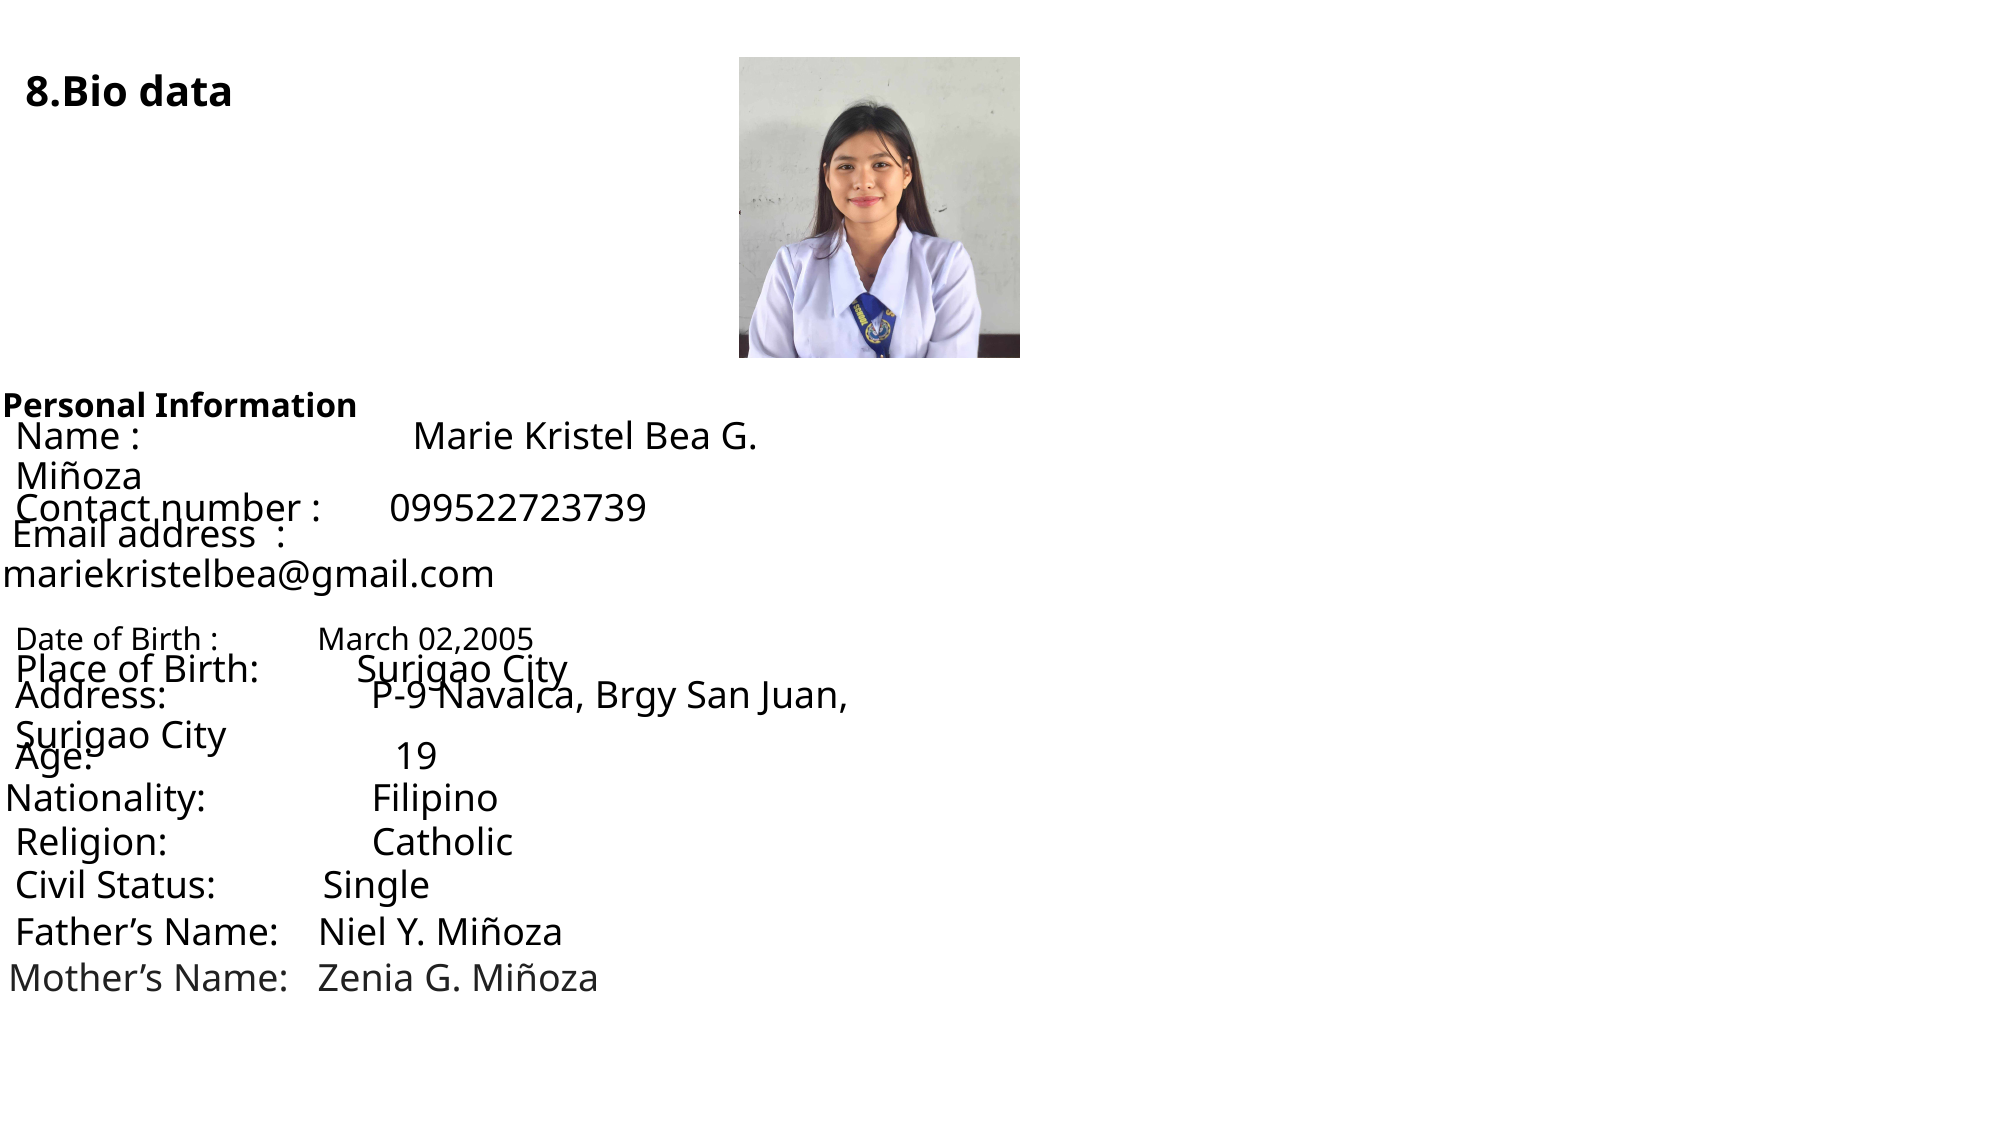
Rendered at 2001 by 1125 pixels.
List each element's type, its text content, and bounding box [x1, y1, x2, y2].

picture [738, 57, 1021, 359]
text_box Place of Birth: Surigao City [0, 621, 629, 667]
text_box Religion: Catholic [0, 794, 629, 853]
text_box Nationality: Filipino [0, 750, 619, 794]
text_box Age: 19 [0, 708, 629, 794]
text_box Address: P-9 Navalca, Brgy San Juan, Surigao City [0, 667, 946, 765]
text_box Mother’s Name: Zenia G. Miñoza [0, 946, 1003, 1007]
text_box 8.Bio data [10, 57, 738, 123]
title Contact number : 099522723739 [0, 488, 822, 530]
text_box Email address : mariekristelbea@gmail.com [0, 518, 754, 592]
text_box Civil Status: Single [0, 853, 1009, 900]
text_box Name : Marie Kristel Bea G. Miñoza [0, 408, 807, 507]
text_box Father’s Name: Niel Y. Miñoza [0, 900, 1009, 961]
text_box Date of Birth : March 02,2005 [0, 568, 629, 621]
text_box Personal Information [0, 358, 619, 456]
